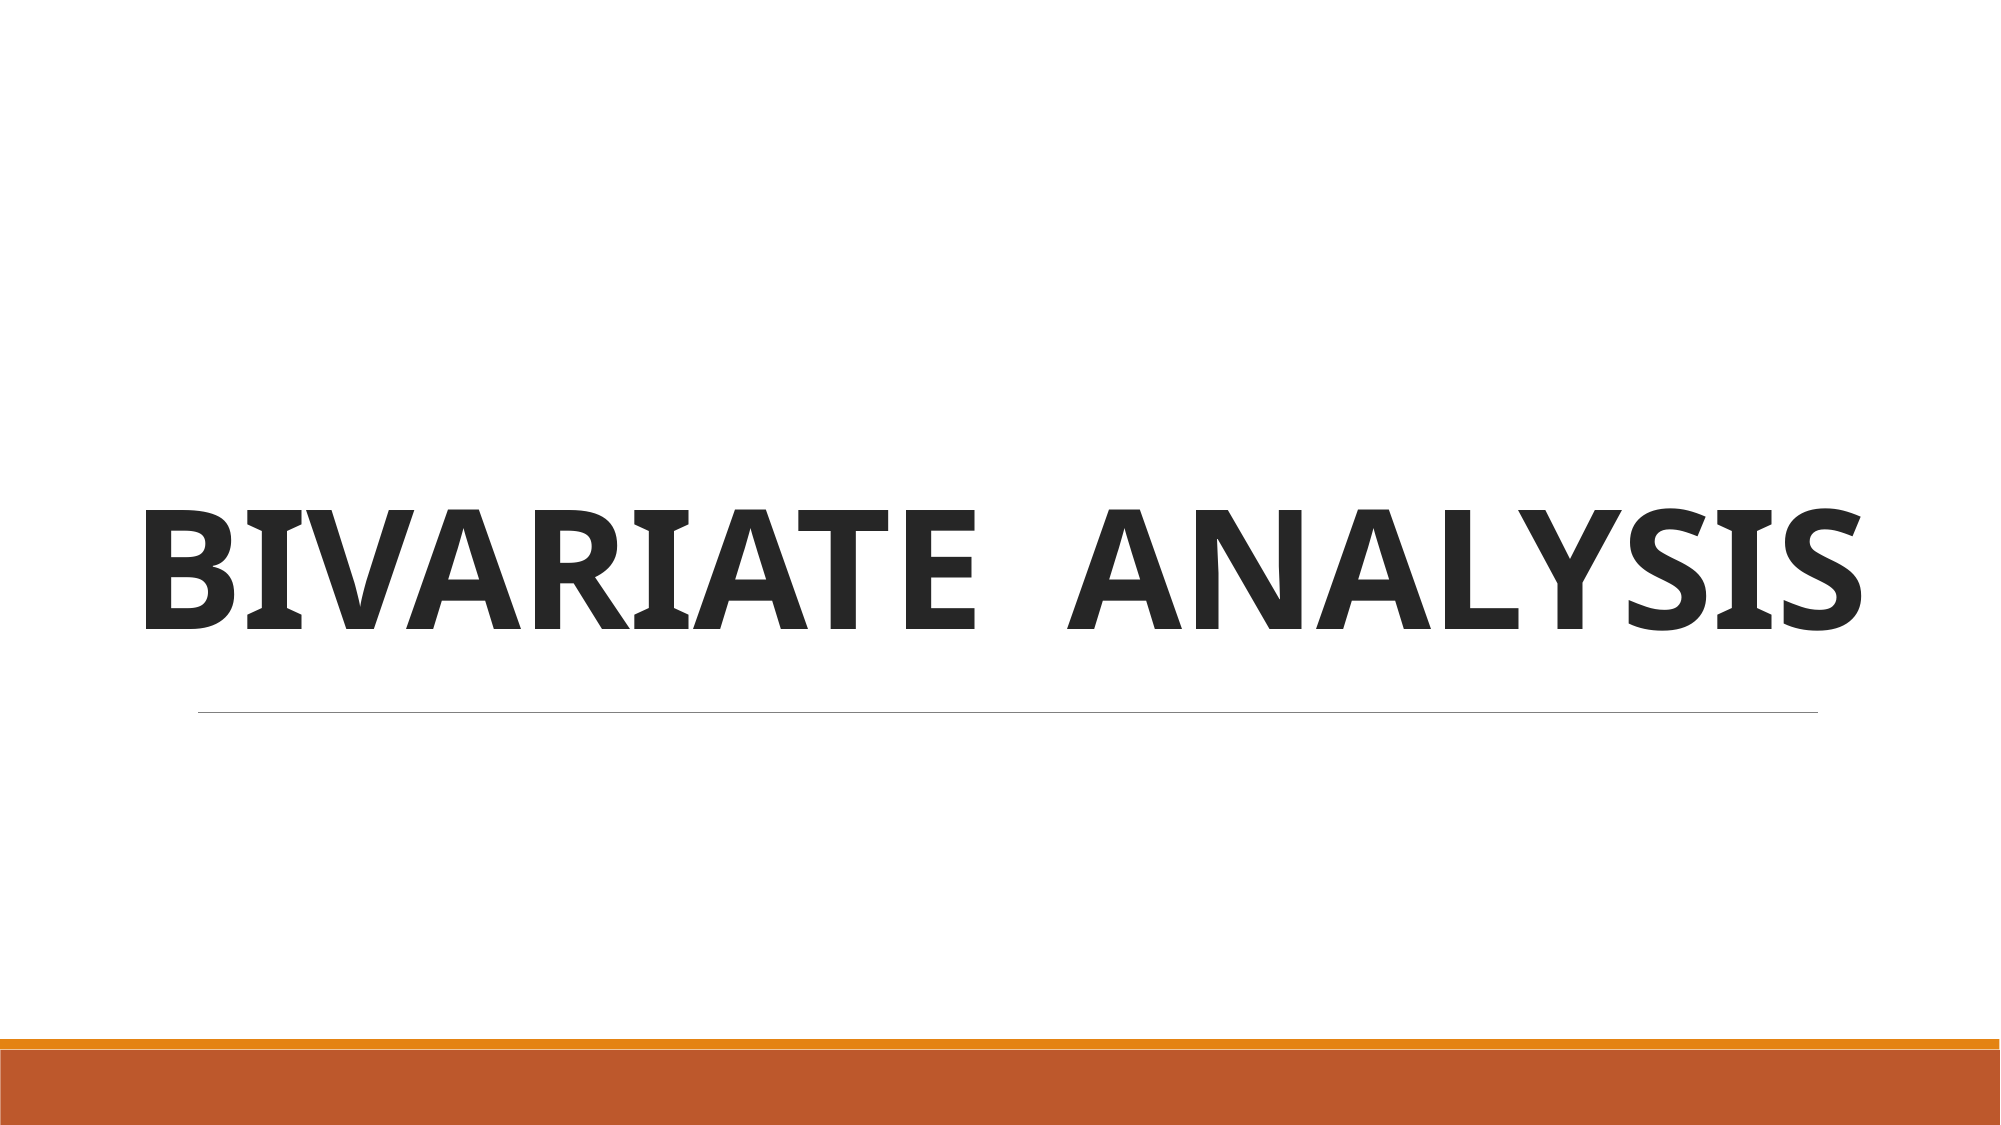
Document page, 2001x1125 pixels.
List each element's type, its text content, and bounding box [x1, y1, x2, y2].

title BIVARIATE ANALYSIS [95, 333, 1905, 672]
